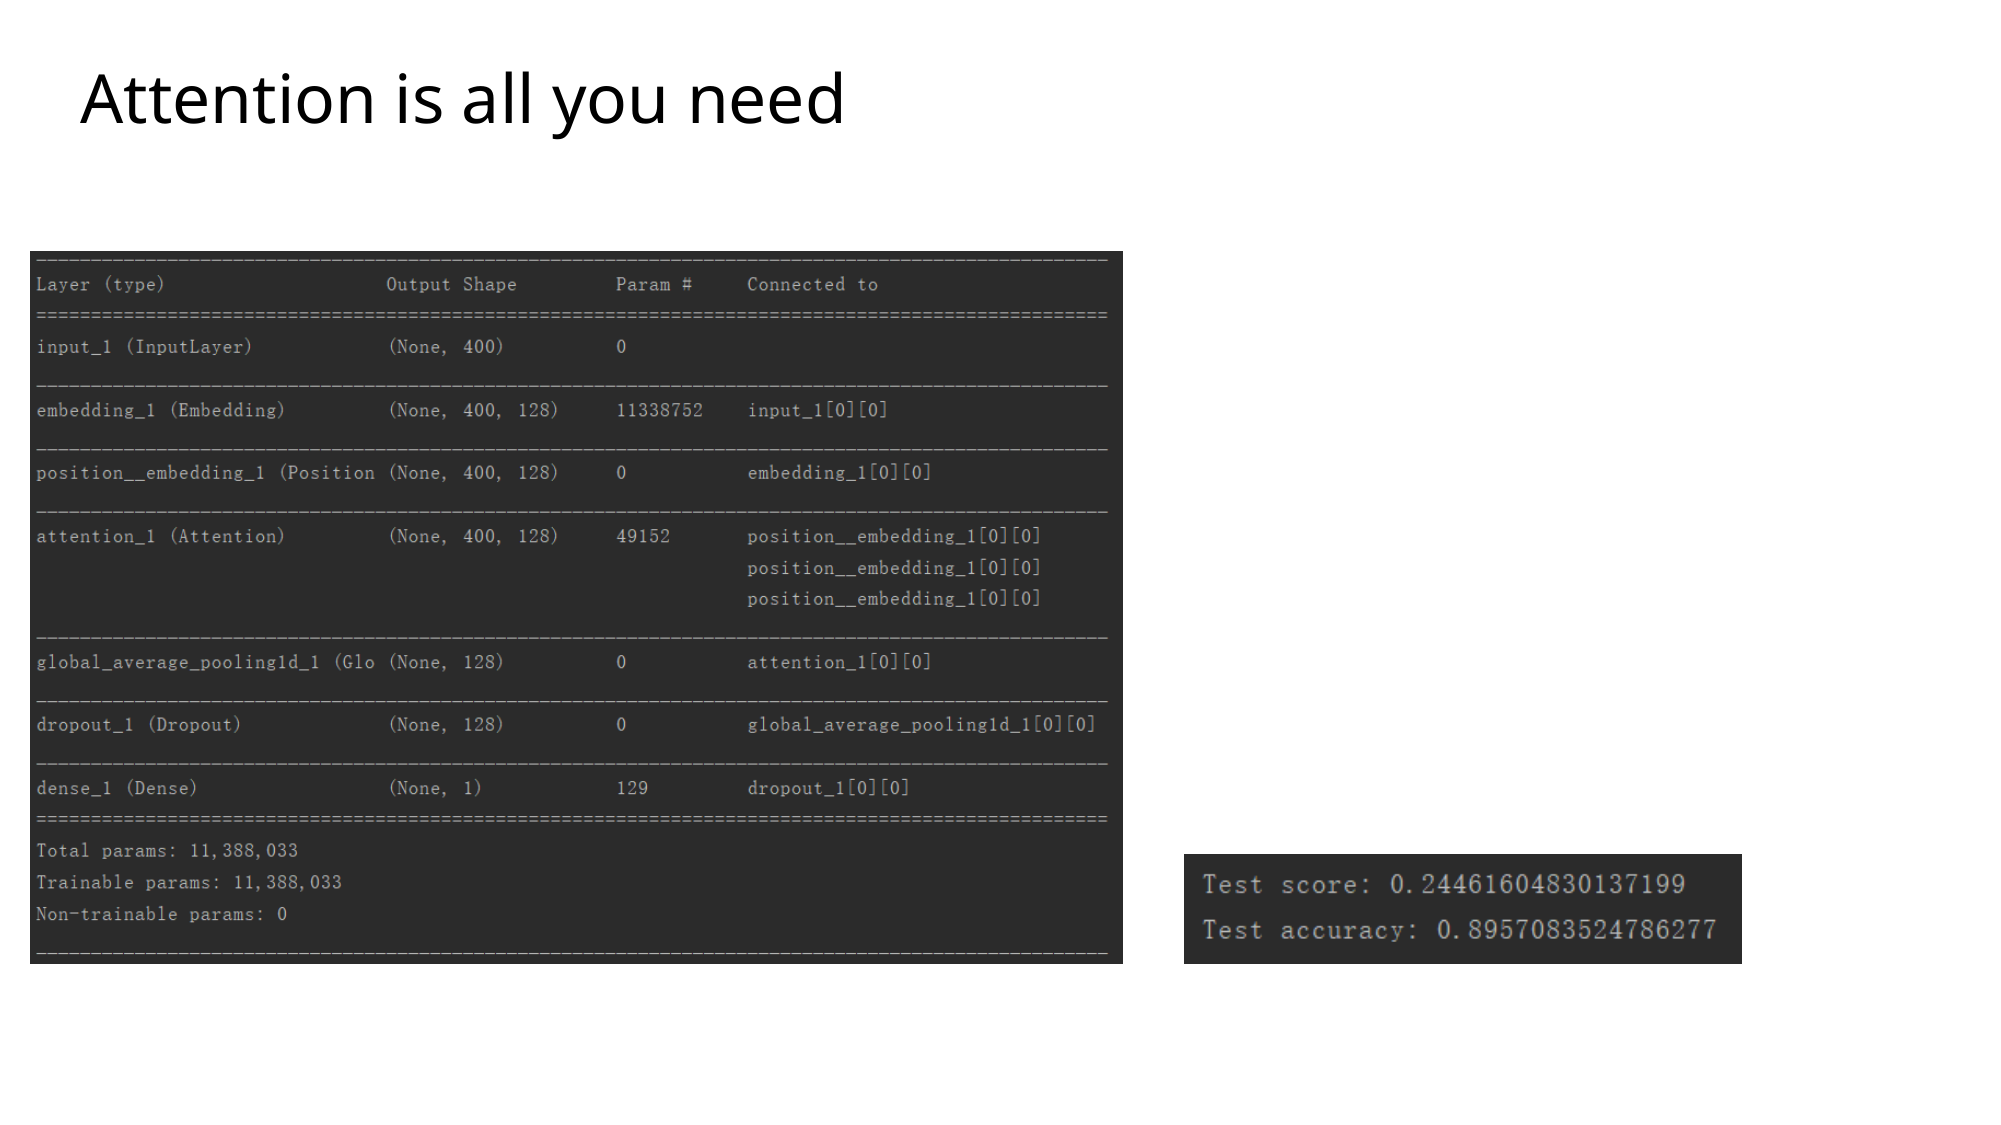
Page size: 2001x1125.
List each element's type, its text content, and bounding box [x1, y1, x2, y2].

picture [30, 251, 1123, 964]
picture [1183, 854, 1742, 964]
text_box Attention is all you need [65, 49, 1283, 149]
